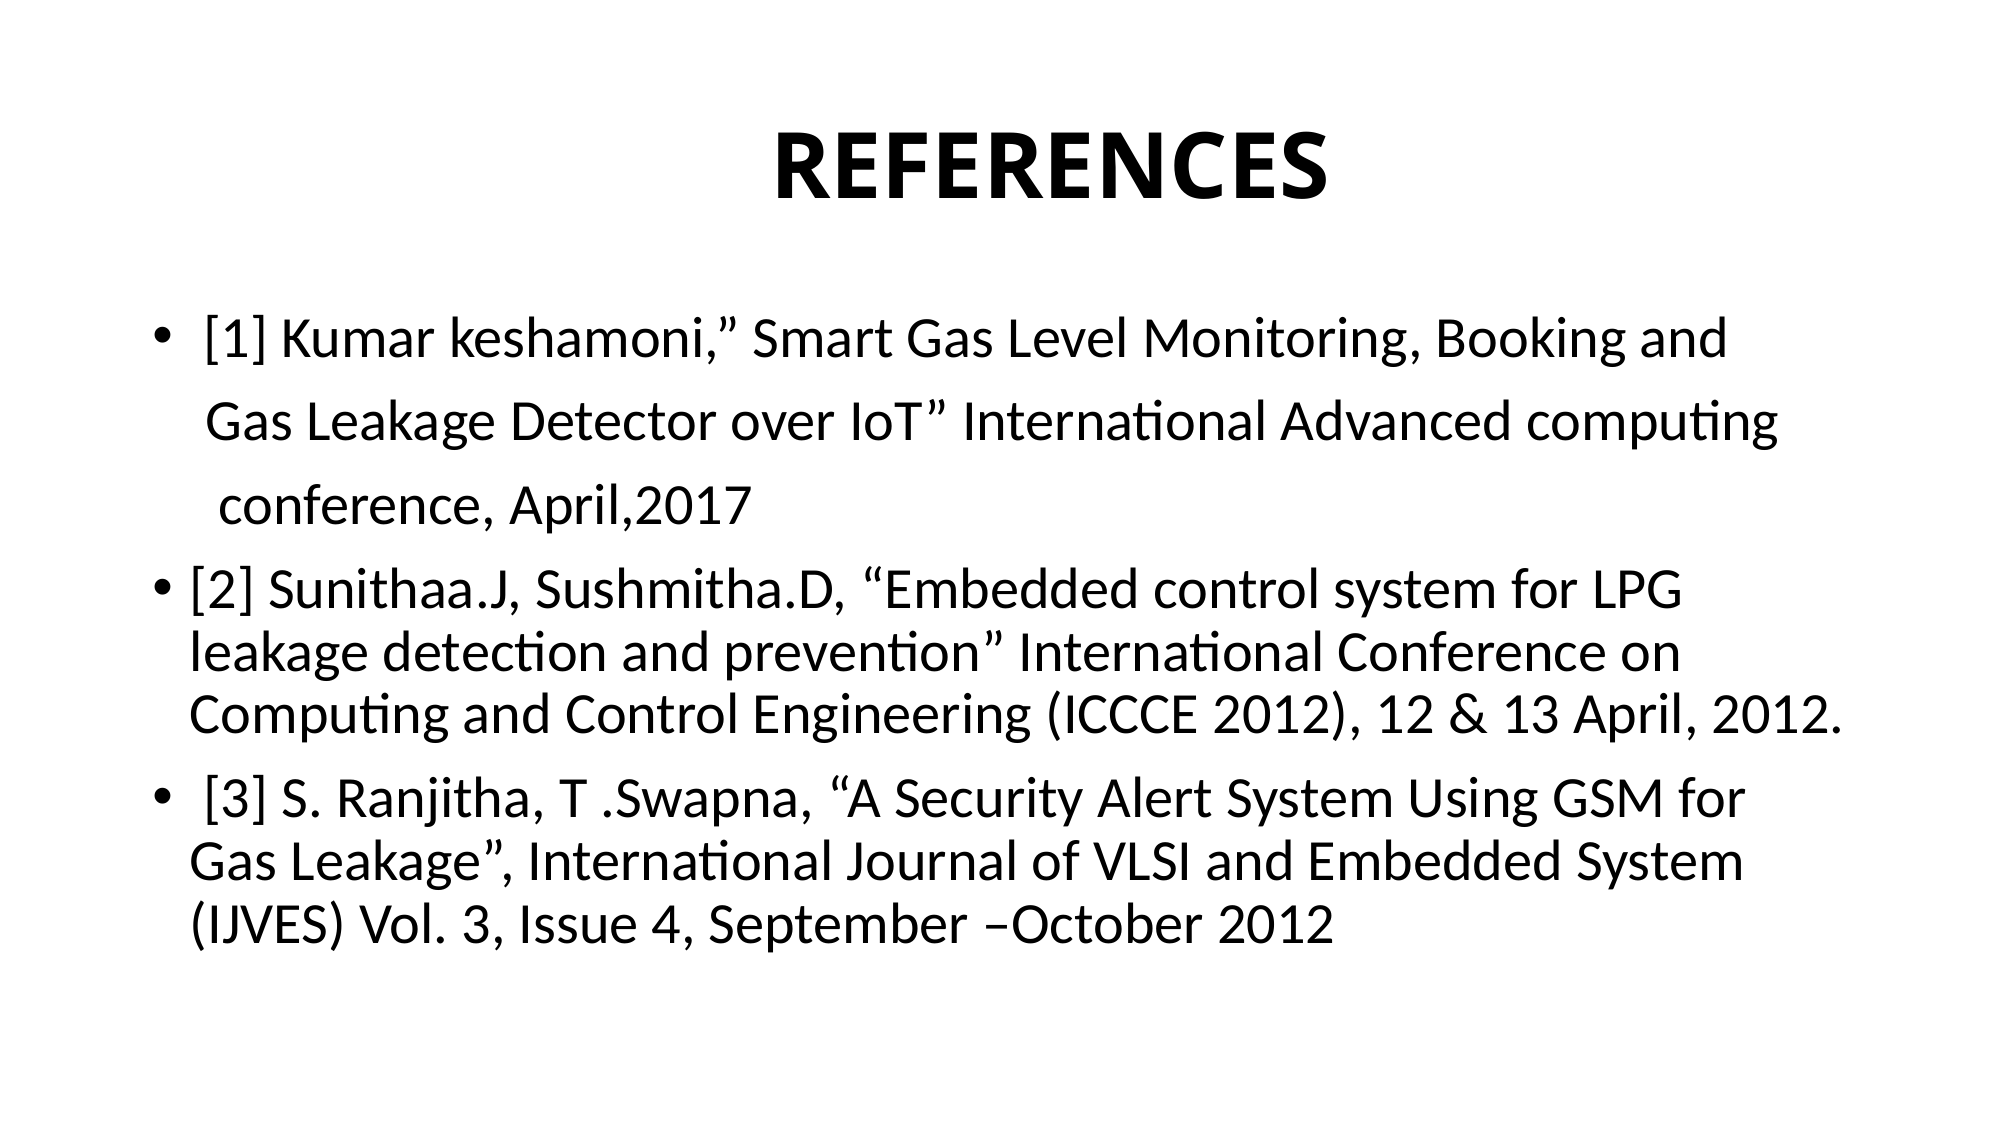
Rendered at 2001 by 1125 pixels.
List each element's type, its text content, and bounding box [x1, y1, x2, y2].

list [1] Kumar keshamoni,” Smart Gas Level Monitoring, Booking and Gas Leakage Detector over IoT” International Advanced computing conference, April,2017 [2] Sunithaa.J, Sushmitha.D, “Embedded control system for LPG leakage detection and prevention” International Conference on Computing and Control Engineering (ICCCE 2012), 12 & 13 April, 2012. [3] S. Ranjitha, T .Swapna, “A Security Alert System Using GSM for Gas Leakage”, International Journal of VLSI and Embedded System (IJVES) Vol. 3, Issue 4, September –October 2012 [137, 299, 1863, 1014]
title REFERENCES [137, 59, 1863, 278]
